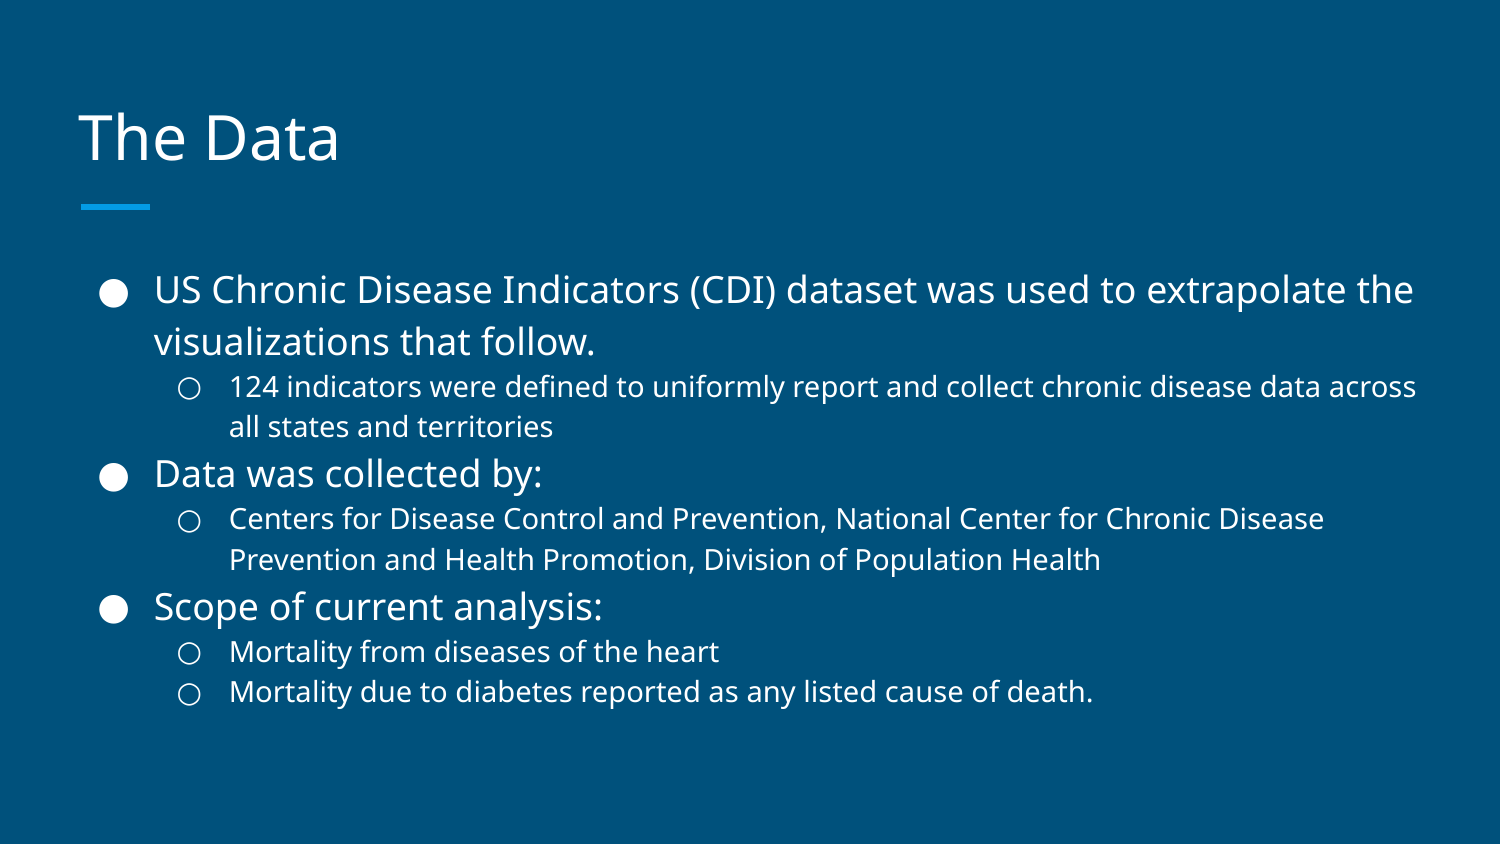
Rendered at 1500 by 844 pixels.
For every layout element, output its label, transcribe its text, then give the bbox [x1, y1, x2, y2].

title The Data [63, 75, 1437, 188]
list US Chronic Disease Indicators (CDI) dataset was used to extrapolate the visualizations that follow. 124 indicators were defined to uniformly report and collect chronic disease data across all states and territories Data was collected by: Centers for Disease Control and Prevention, National Center for Chronic Disease Prevention and Health Promotion, Division of Population Health Scope of current analysis: Mortality from diseases of the heart Mortality due to diabetes reported as any listed cause of death. [63, 244, 1437, 750]
